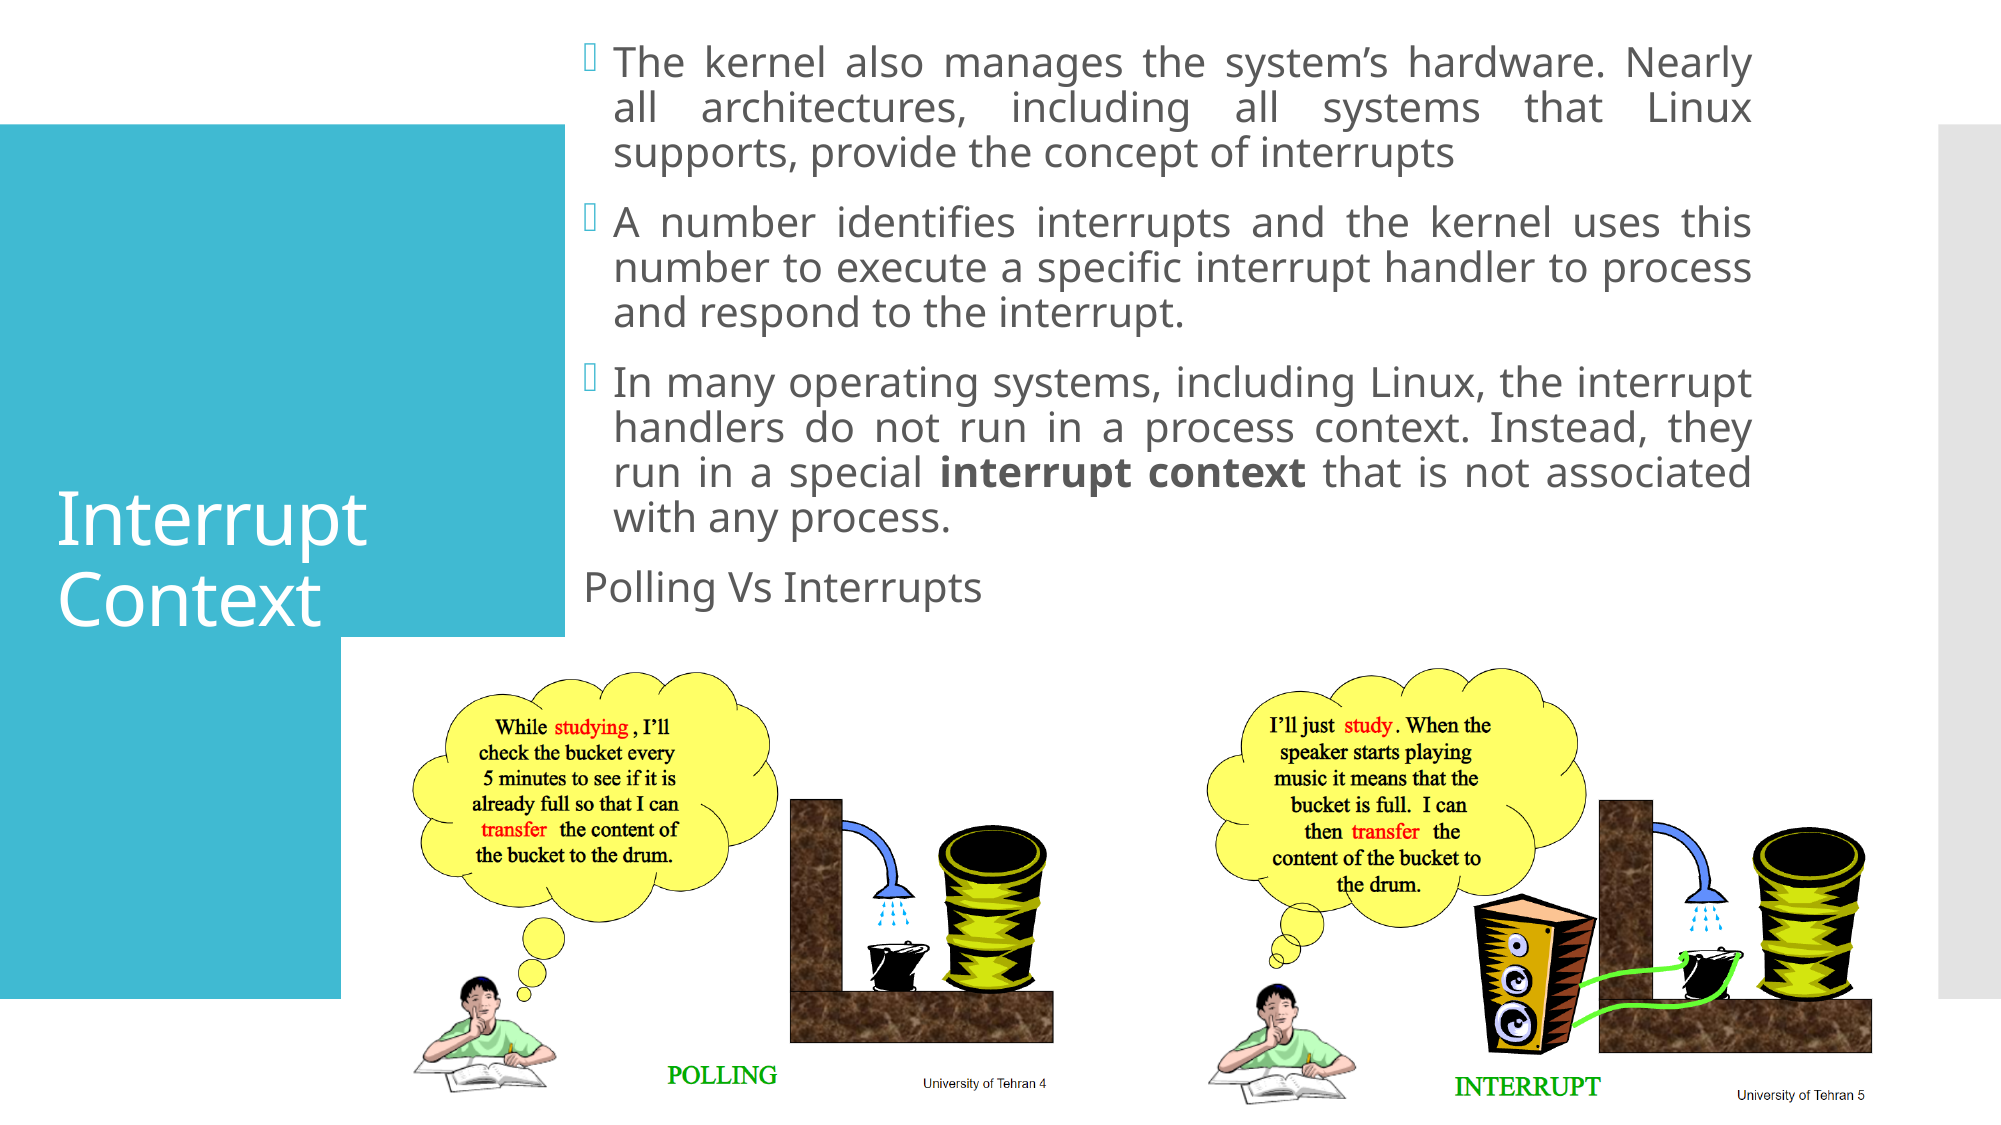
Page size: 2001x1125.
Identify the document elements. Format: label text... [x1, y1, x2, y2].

title Interrupt Context [41, 184, 525, 940]
picture [1108, 634, 1901, 1114]
list The kernel also manages the system’s hardware. Nearly all architectures, including all systems that Linux supports, provide the concept of interrupts A number identifies interrupts and the kernel uses this number to execute a specific interrupt handler to process and respond to the interrupt. In many operating systems, including Linux, the interrupt handlers do not run in a process context. Instead, they run in a special interrupt context that is not associated with any process. Polling Vs Interrupts [568, 45, 1769, 677]
picture [341, 637, 1078, 1105]
